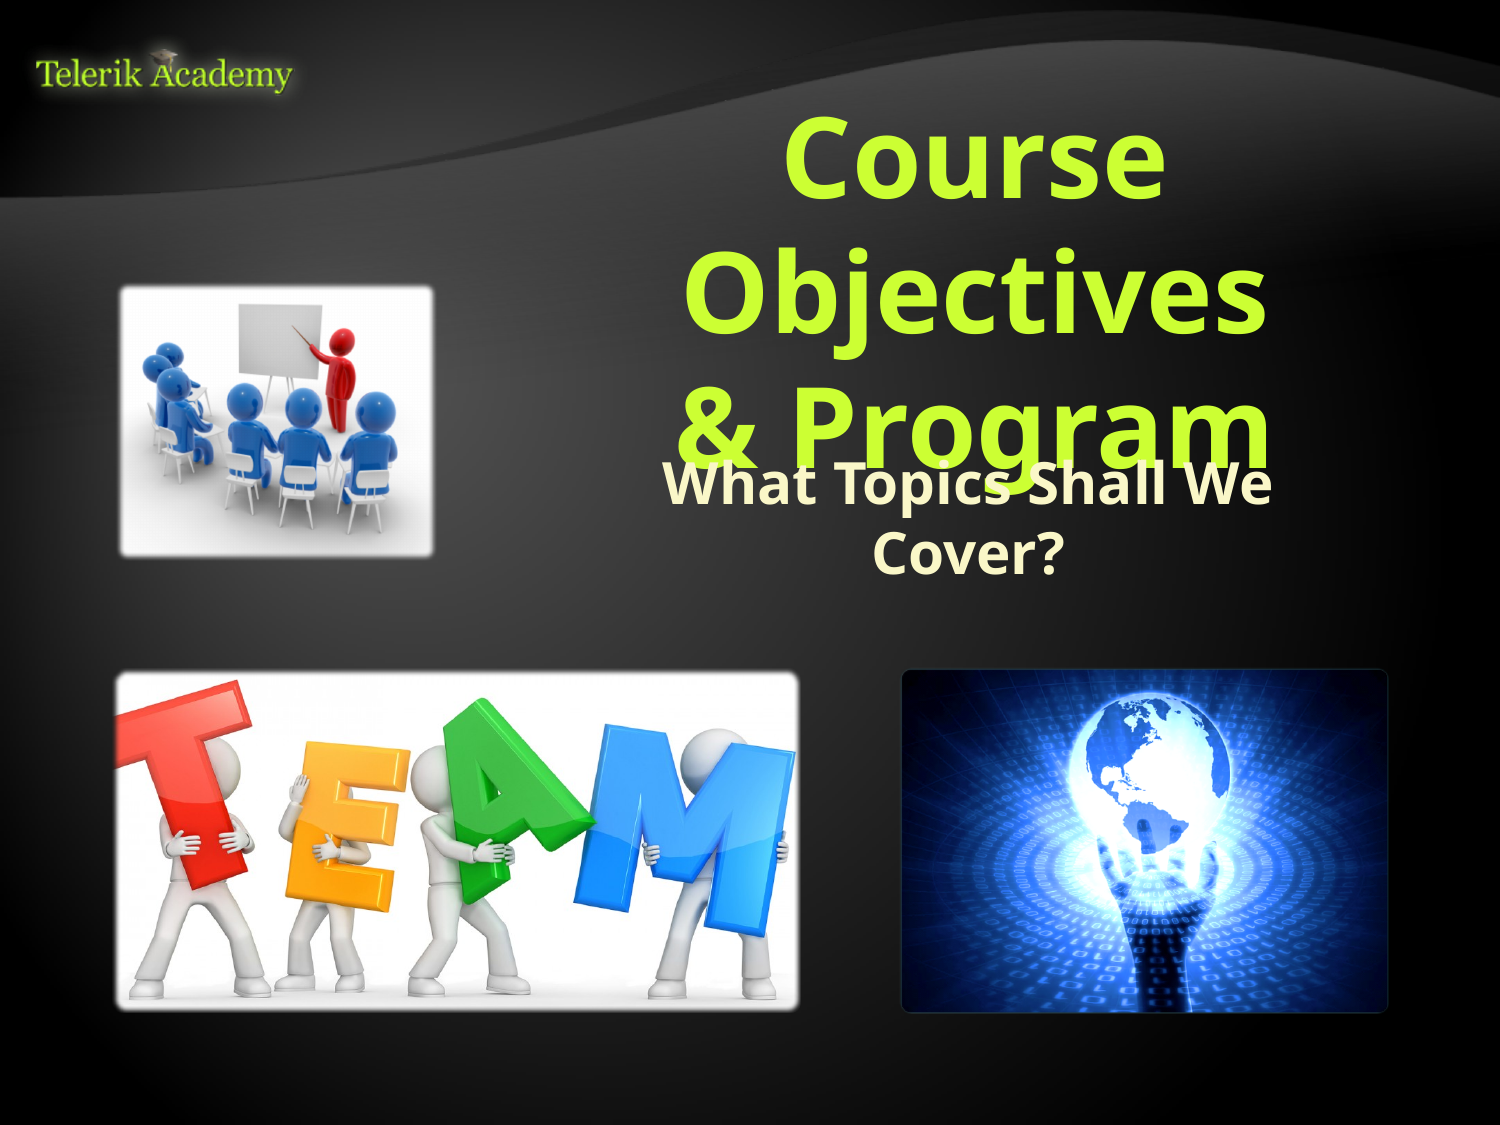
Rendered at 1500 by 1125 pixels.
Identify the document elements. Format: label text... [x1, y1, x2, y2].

subtitle What Topics Shall We Cover? [561, 469, 1375, 563]
title Course Objectives & Program [512, 175, 1438, 401]
picture [0, 0, 1500, 1125]
